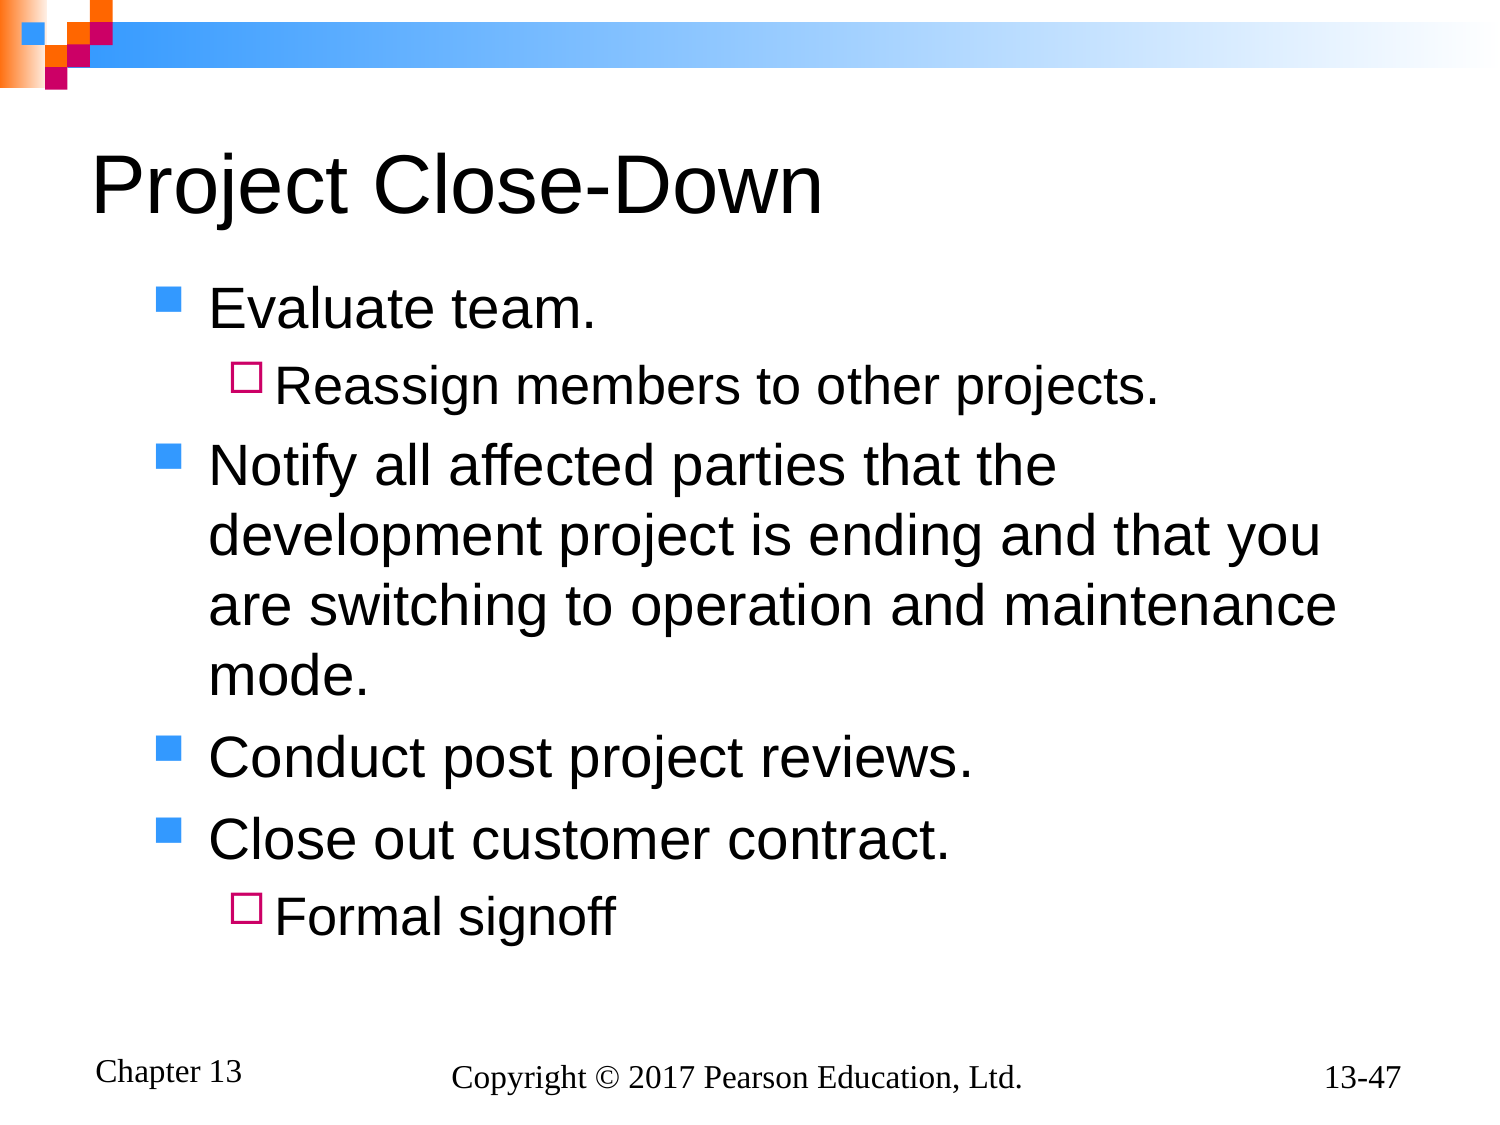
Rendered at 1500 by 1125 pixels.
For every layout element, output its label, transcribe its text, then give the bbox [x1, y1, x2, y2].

title Project Close-Down [75, 75, 1425, 285]
list Evaluate team. Reassign members to other projects. Notify all affected parties that the development project is ending and that you are switching to operation and maintenance mode. Conduct post project reviews. Close out customer contract. Formal signoff [137, 262, 1413, 988]
